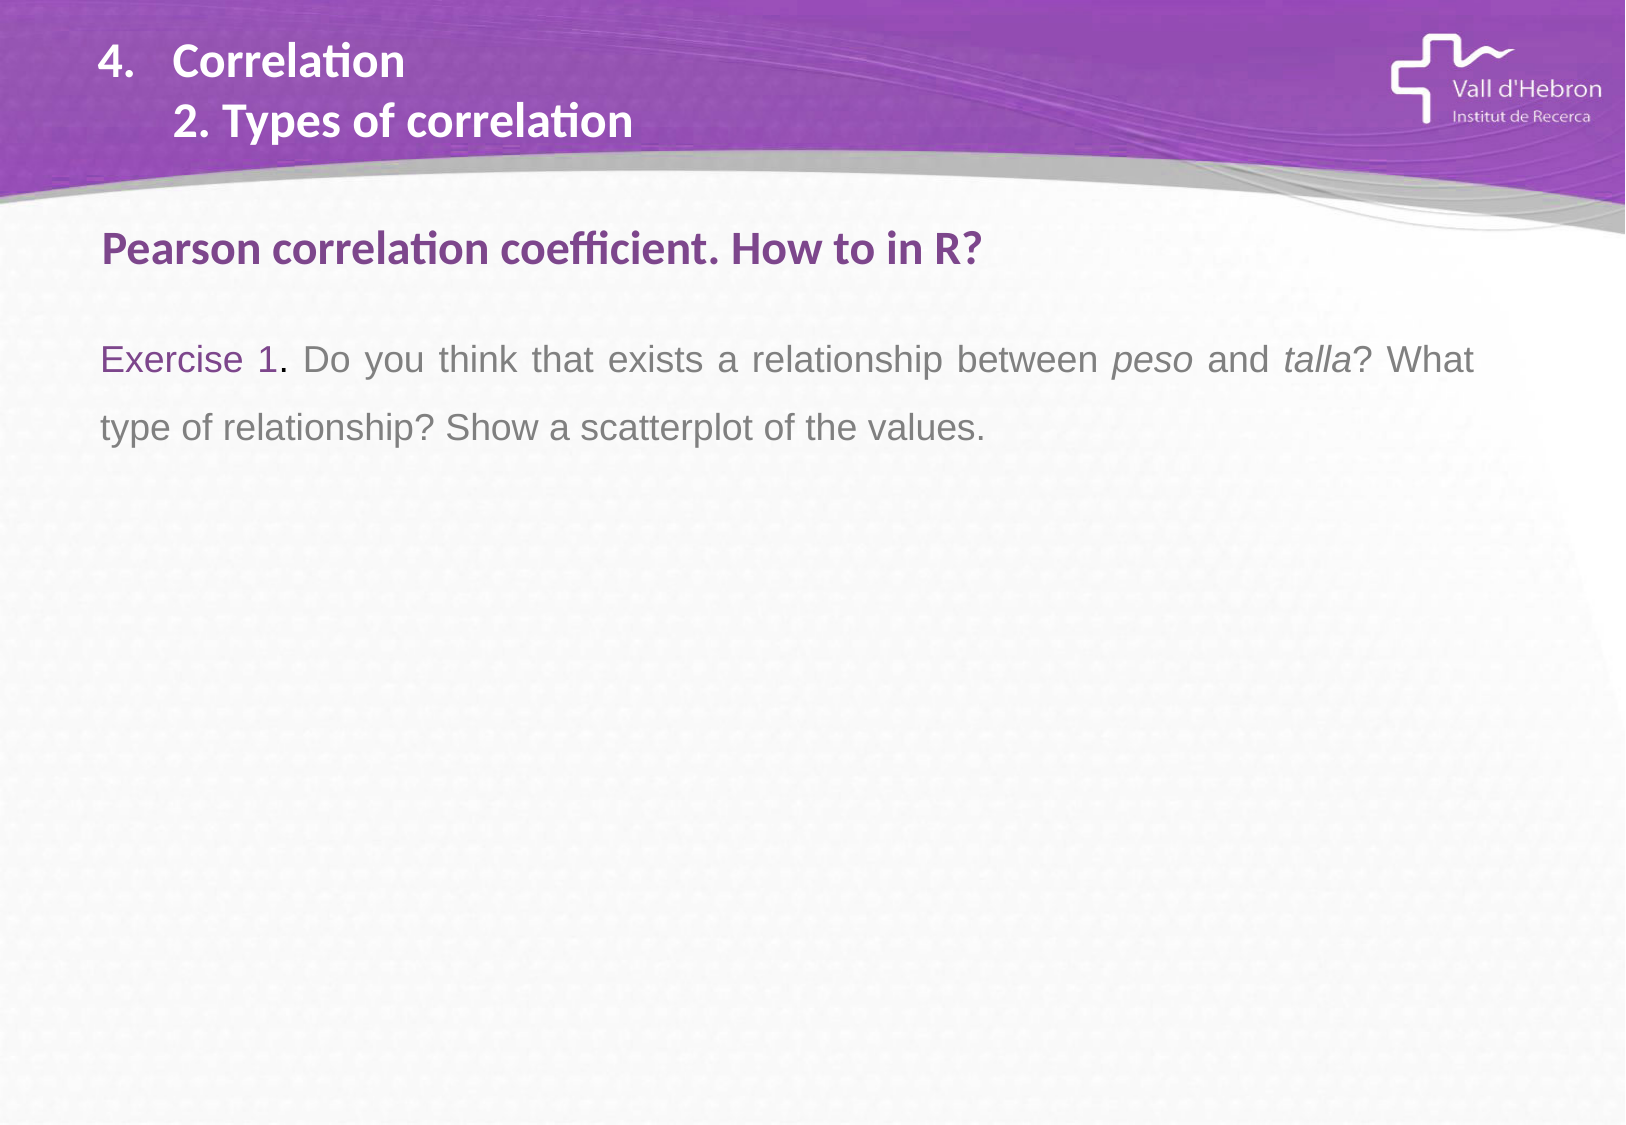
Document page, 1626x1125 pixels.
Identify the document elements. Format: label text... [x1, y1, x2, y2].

list Pearson correlation coefficient. How to in R? [87, 209, 1523, 279]
title Correlation 2. Types of correlation [82, 20, 1546, 208]
text_box Exercise 1. Do you think that exists a relationship between peso and talla? What type of relationship? Show a scatterplot of the values. [85, 305, 1489, 456]
picture [0, 0, 1625, 1125]
